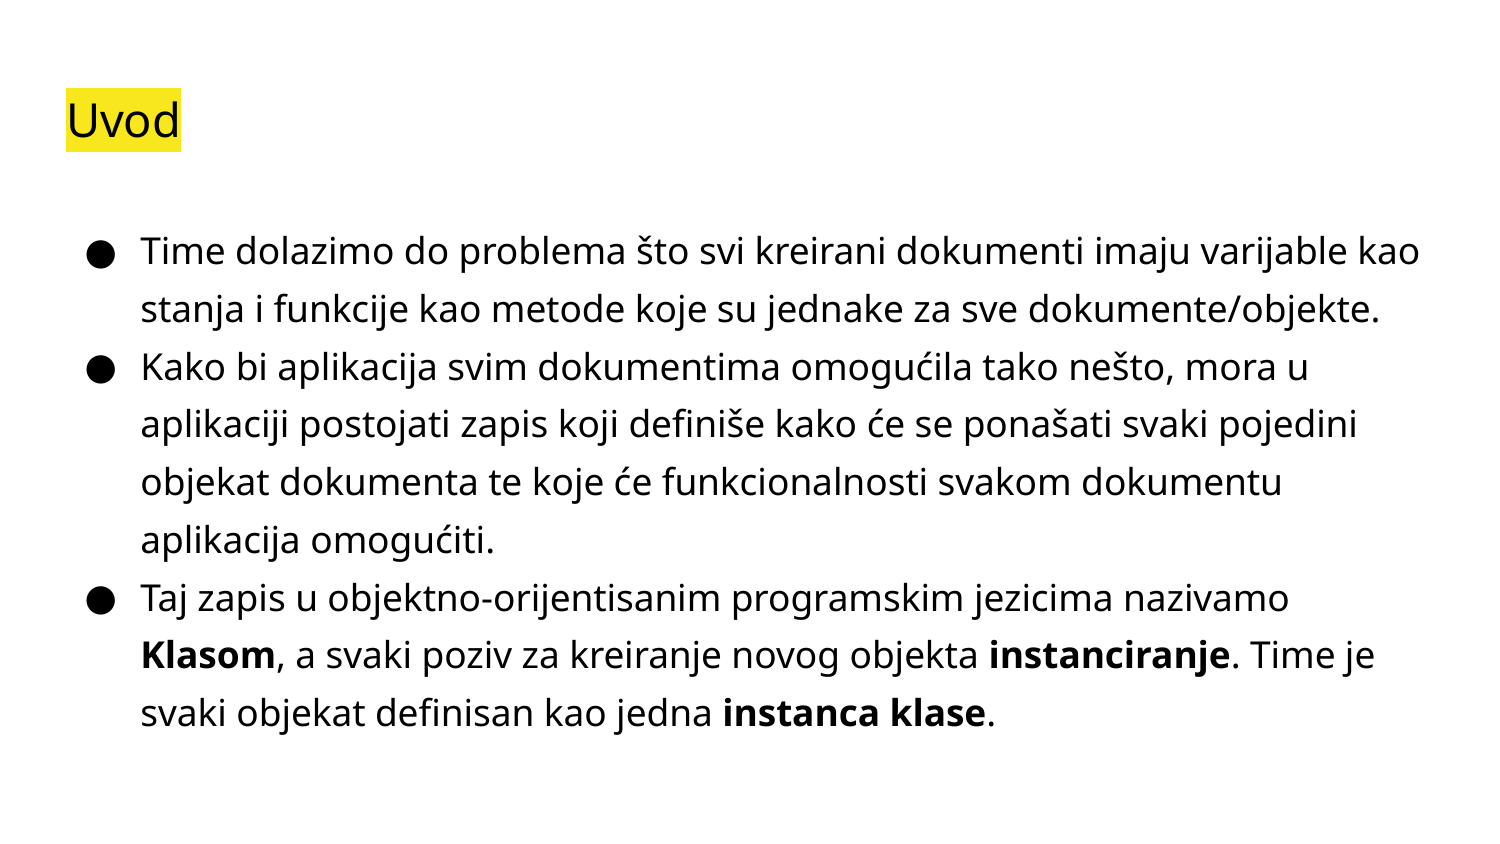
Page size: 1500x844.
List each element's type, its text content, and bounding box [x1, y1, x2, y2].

list Time dolazimo do problema što svi kreirani dokumenti imaju varijable kao stanja i funkcije kao metode koje su jednake za sve dokumente/objekte. Kako bi aplikacija svim dokumentima omogućila tako nešto, mora u aplikaciji postojati zapis koji definiše kako će se ponašati svaki pojedini objekat dokumenta te koje će funkcionalnosti svakom dokumentu aplikacija omogućiti. Taj zapis u objektno-orijentisanim programskim jezicima nazivamo Klasom, a svaki poziv za kreiranje novog objekta instanciranje. Time je svaki objekat definisan kao jedna instanca klase. [51, 202, 1449, 812]
title Uvod [51, 72, 1449, 167]
